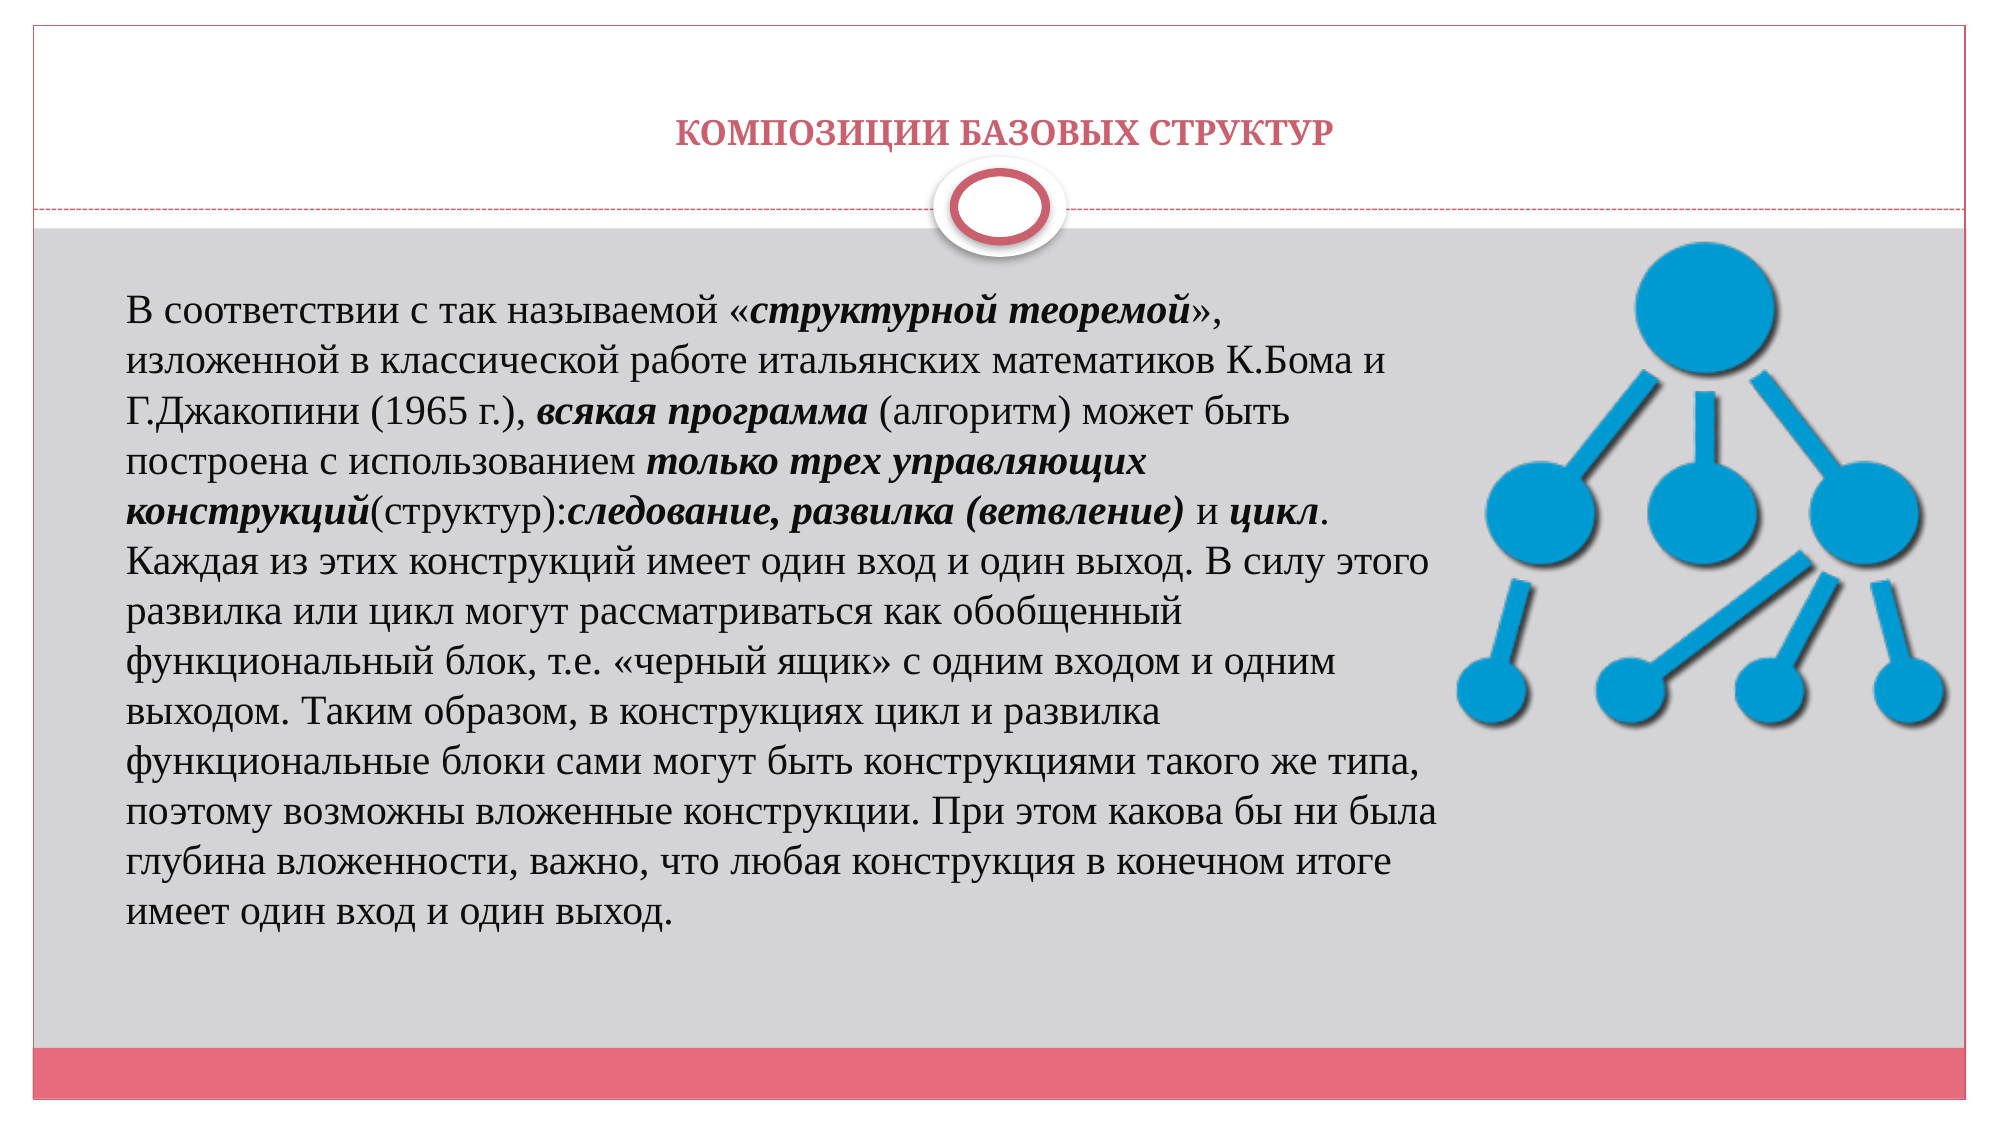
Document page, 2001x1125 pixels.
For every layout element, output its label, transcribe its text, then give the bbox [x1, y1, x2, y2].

list В соответствии с так называемой «структурной теоремой», изложенной в классической работе итальянских математиков К.Бома и Г.Джакопини (1965 г.), всякая программа (алгоритм) может быть построена с использованием только трех управляющих конструкций(структур):следование, развилка (ветвление) и цикл. Каждая из этих конструкций имеет один вход и один выход. В силу этого развилка или цикл могут рассматриваться как обобщенный функциональный блок, т.е. «черный ящик» с одним входом и одним выходом. Таким образом, в конструкциях цикл и развилка функциональные блоки сами могут быть конструкциями такого же типа, поэтому возможны вложенные конструкции. При этом какова бы ни была глубина вложенности, важно, что любая конструкция в конечном итоге имеет один вход и один выход. [66, 274, 1458, 968]
title КОМПОЗИЦИИ БАЗОВЫХ СТРУКТУР [66, 37, 1933, 162]
picture [1403, 181, 2000, 778]
